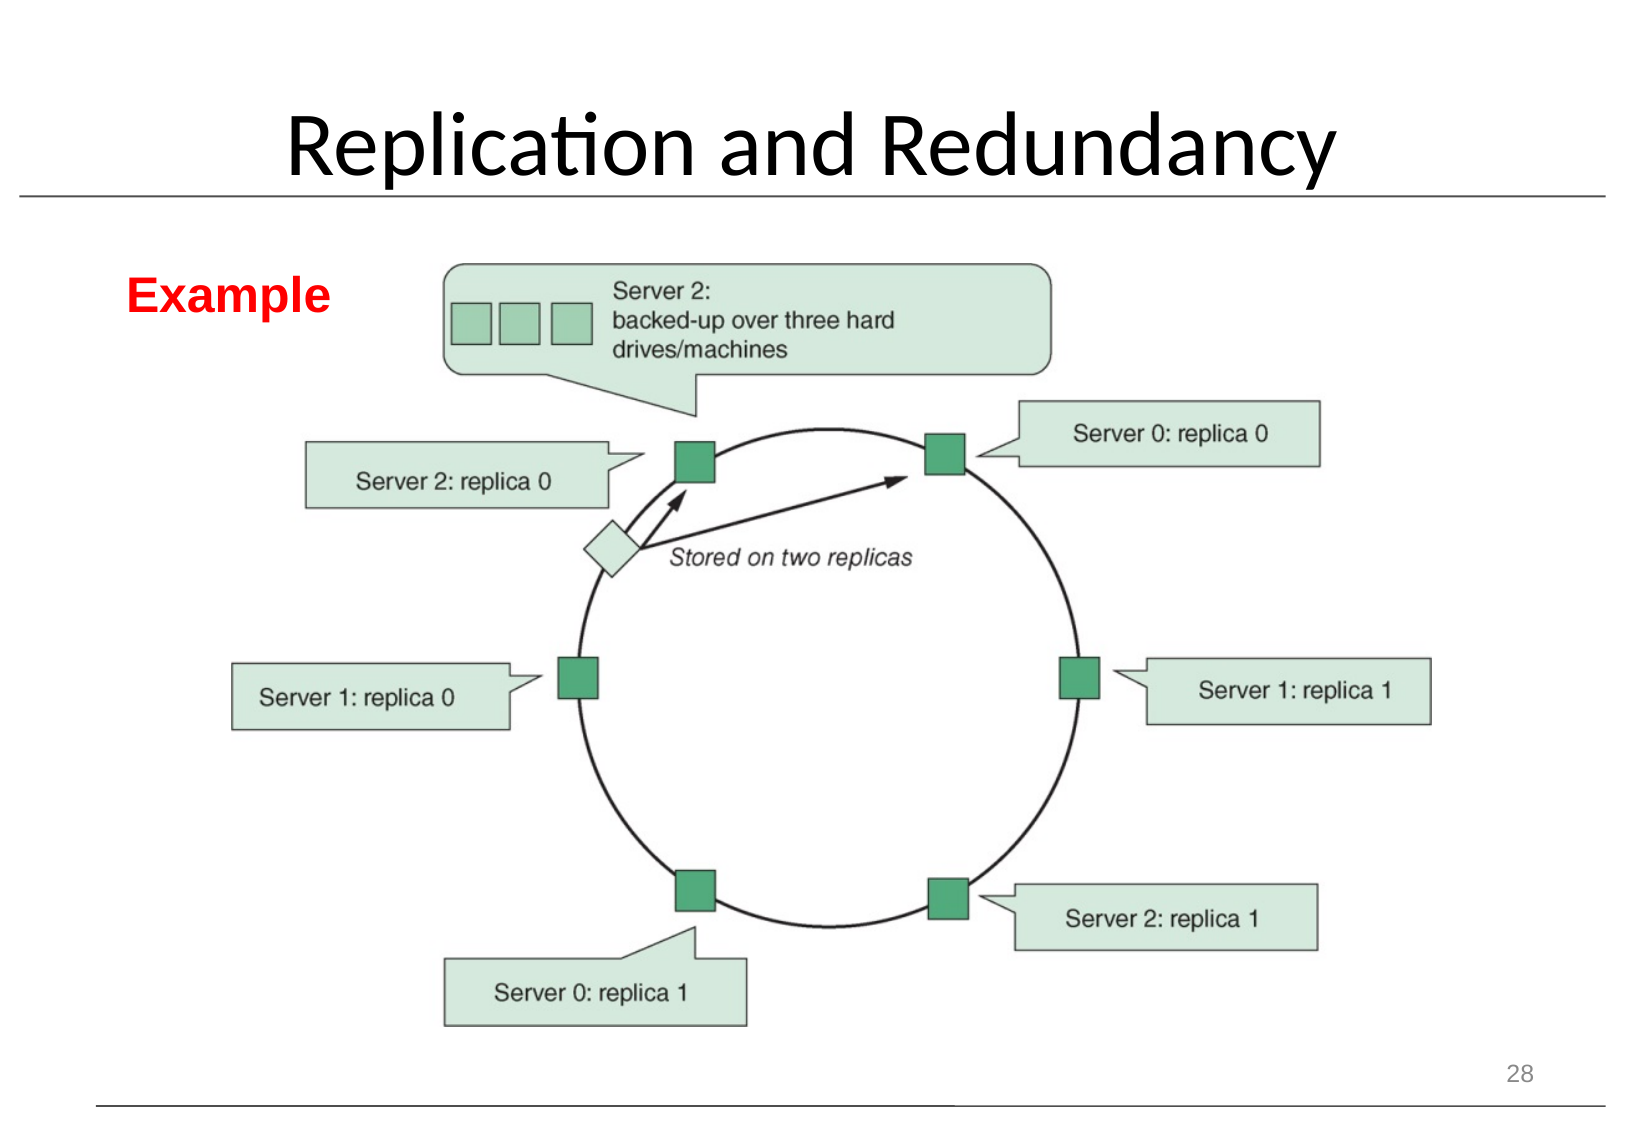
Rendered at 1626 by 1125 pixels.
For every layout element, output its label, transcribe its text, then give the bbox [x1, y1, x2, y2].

slide_number 28 [1170, 1042, 1550, 1103]
picture [231, 263, 1433, 1028]
title Replication and Redundancy [81, 45, 1544, 233]
text_box Example [111, 254, 347, 330]
